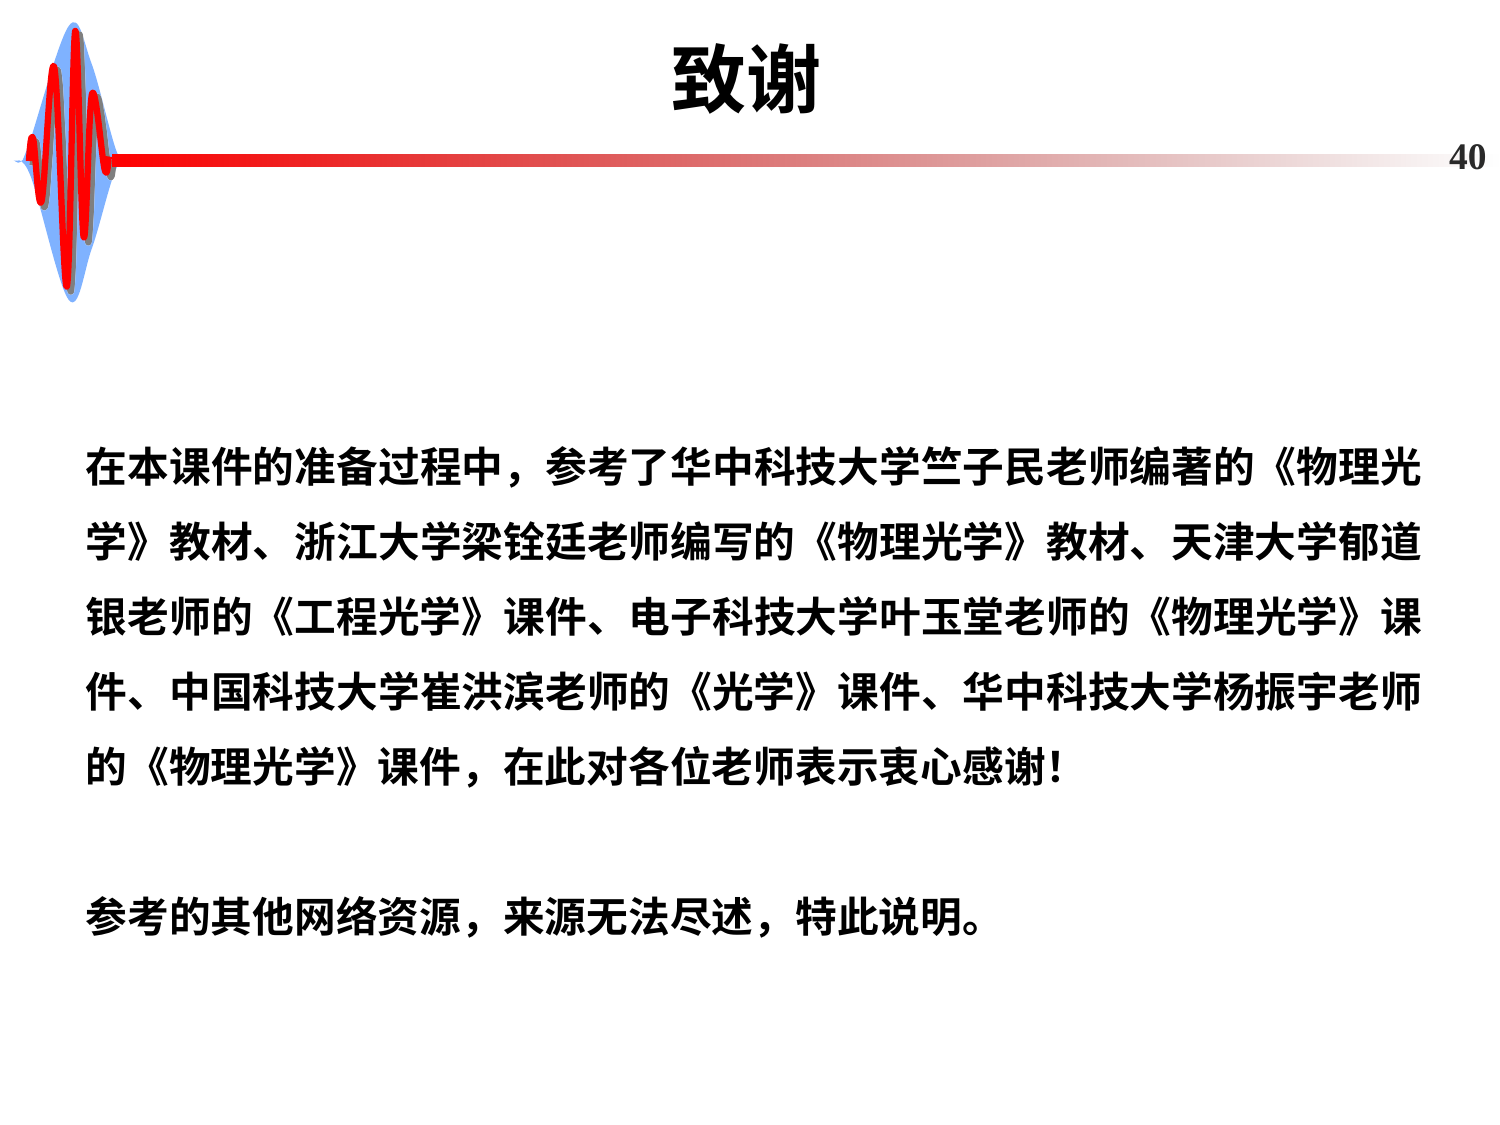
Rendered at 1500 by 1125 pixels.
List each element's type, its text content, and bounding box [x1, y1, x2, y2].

slide_number 40 [1371, 137, 1500, 173]
title 致谢 [159, 19, 1334, 137]
text_box 在本课件的准备过程中，参考了华中科技大学竺子民老师编著的《物理光学》教材、浙江大学梁铨廷老师编写的《物理光学》教材、天津大学郁道银老师的《工程光学》课件、电子科技大学叶玉堂老师的《物理光学》课件、中国科技大学崔洪滨老师的《光学》课件、华中科技大学杨振宇老师的《物理光学》课件，在此对各位老师表示衷心感谢！ 参考的其他网络资源，来源无法尽述，特此说明。 [70, 408, 1437, 949]
